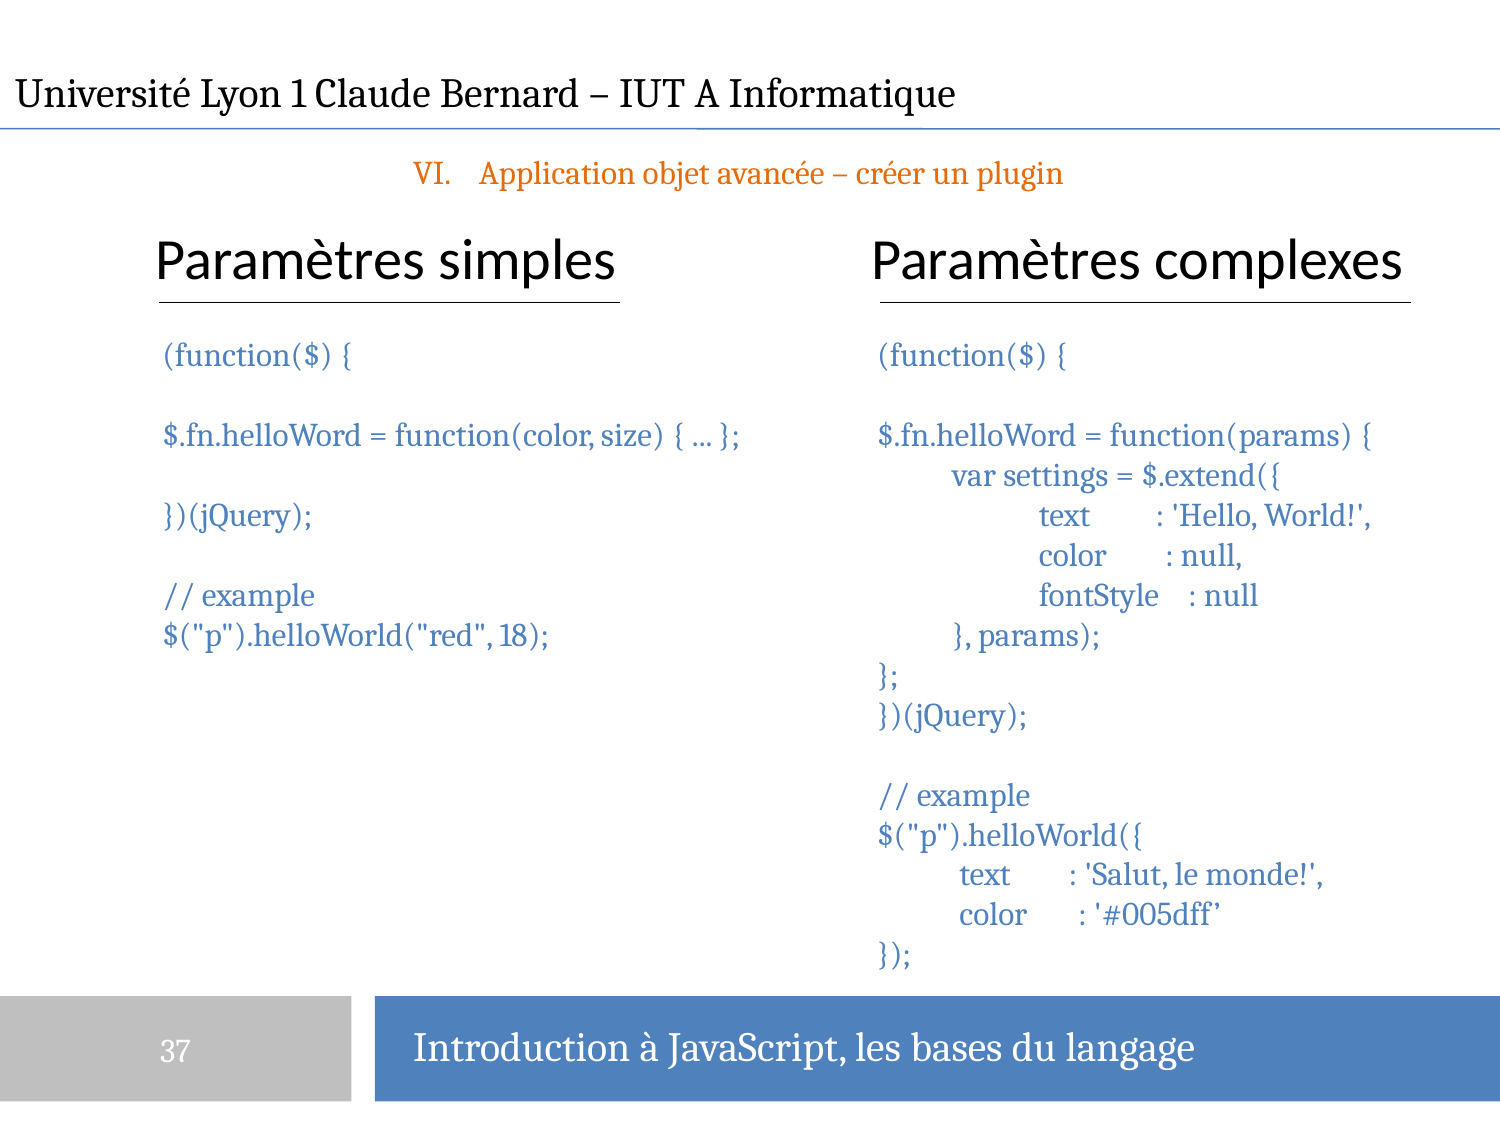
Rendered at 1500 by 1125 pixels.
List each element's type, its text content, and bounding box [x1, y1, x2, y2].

title Paramètres simples [140, 184, 856, 328]
text_box Université Lyon 1 Claude Bernard – IUT A Informatique [0, 58, 1055, 124]
text_box Introduction à JavaScript, les bases du langage [398, 1012, 1500, 1078]
text_box Paramètres complexes [856, 184, 1500, 328]
text_box 37 [0, 994, 354, 1104]
text_box (function($) { $.fn.helloWord = function(params) { var settings = $.extend({ text : 'Hello, World!', color : null, fontStyle : null }, params); }; })(jQuery); // example $("p").helloWorld({ text : 'Salut, le monde!', color : '#005dff’ }); [862, 328, 1500, 980]
text_box (function($) { $.fn.helloWord = function(color, size) { ... }; })(jQuery); // example $("p").helloWorld("red", 18); [147, 326, 862, 661]
text_box Application objet avancée – créer un plugin [398, 123, 1500, 128]
text_box [373, 994, 1500, 1104]
text_box Application objet avancée – créer un plugin [398, 135, 1500, 199]
